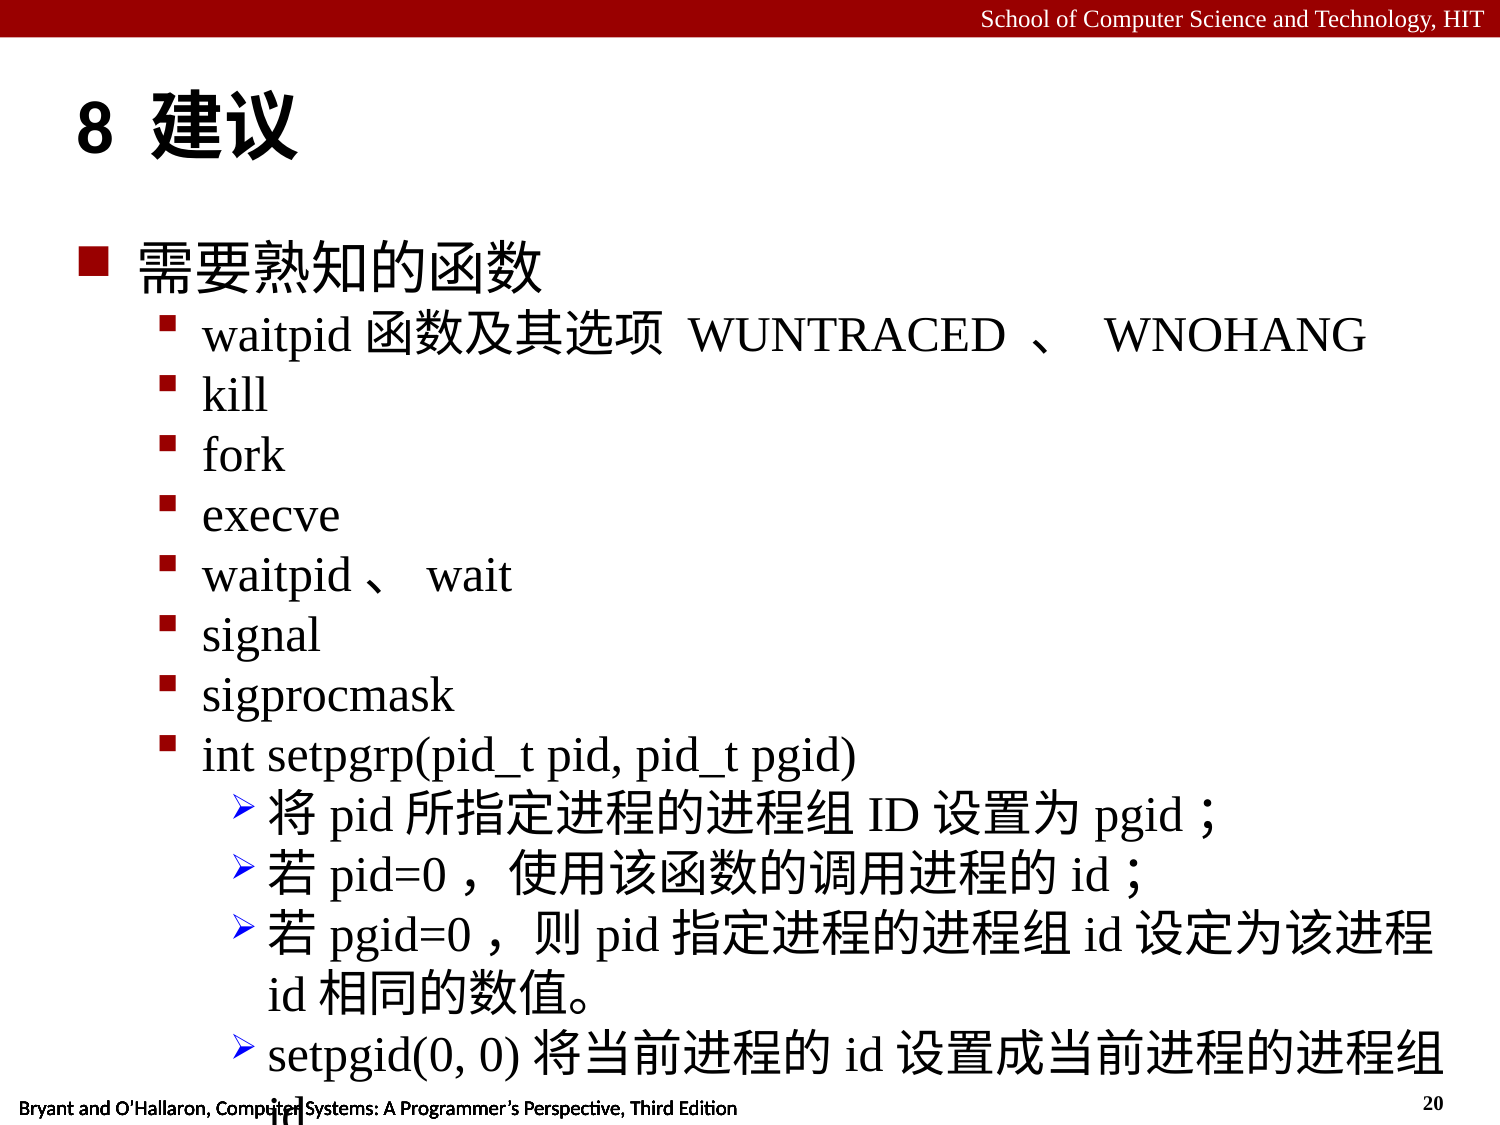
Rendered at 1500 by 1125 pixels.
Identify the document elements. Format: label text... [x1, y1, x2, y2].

list 需要熟知的函数 waitpid函数及其选项 WUNTRACED 、 WNOHANG kill fork execve waitpid、wait signal sigprocmask int setpgrp(pid_t pid, pid_t pgid) 将pid所指定进程的进程组ID设置为pgid； 若pid=0，使用该函数的调用进程的id； 若pgid=0，则pid指定进程的进程组id设定为该进程id相同的数值。 setpgid(0, 0)将当前进程的id设置成当前进程的进程组id [64, 223, 1476, 1088]
title 8 建议 [61, 60, 1488, 187]
